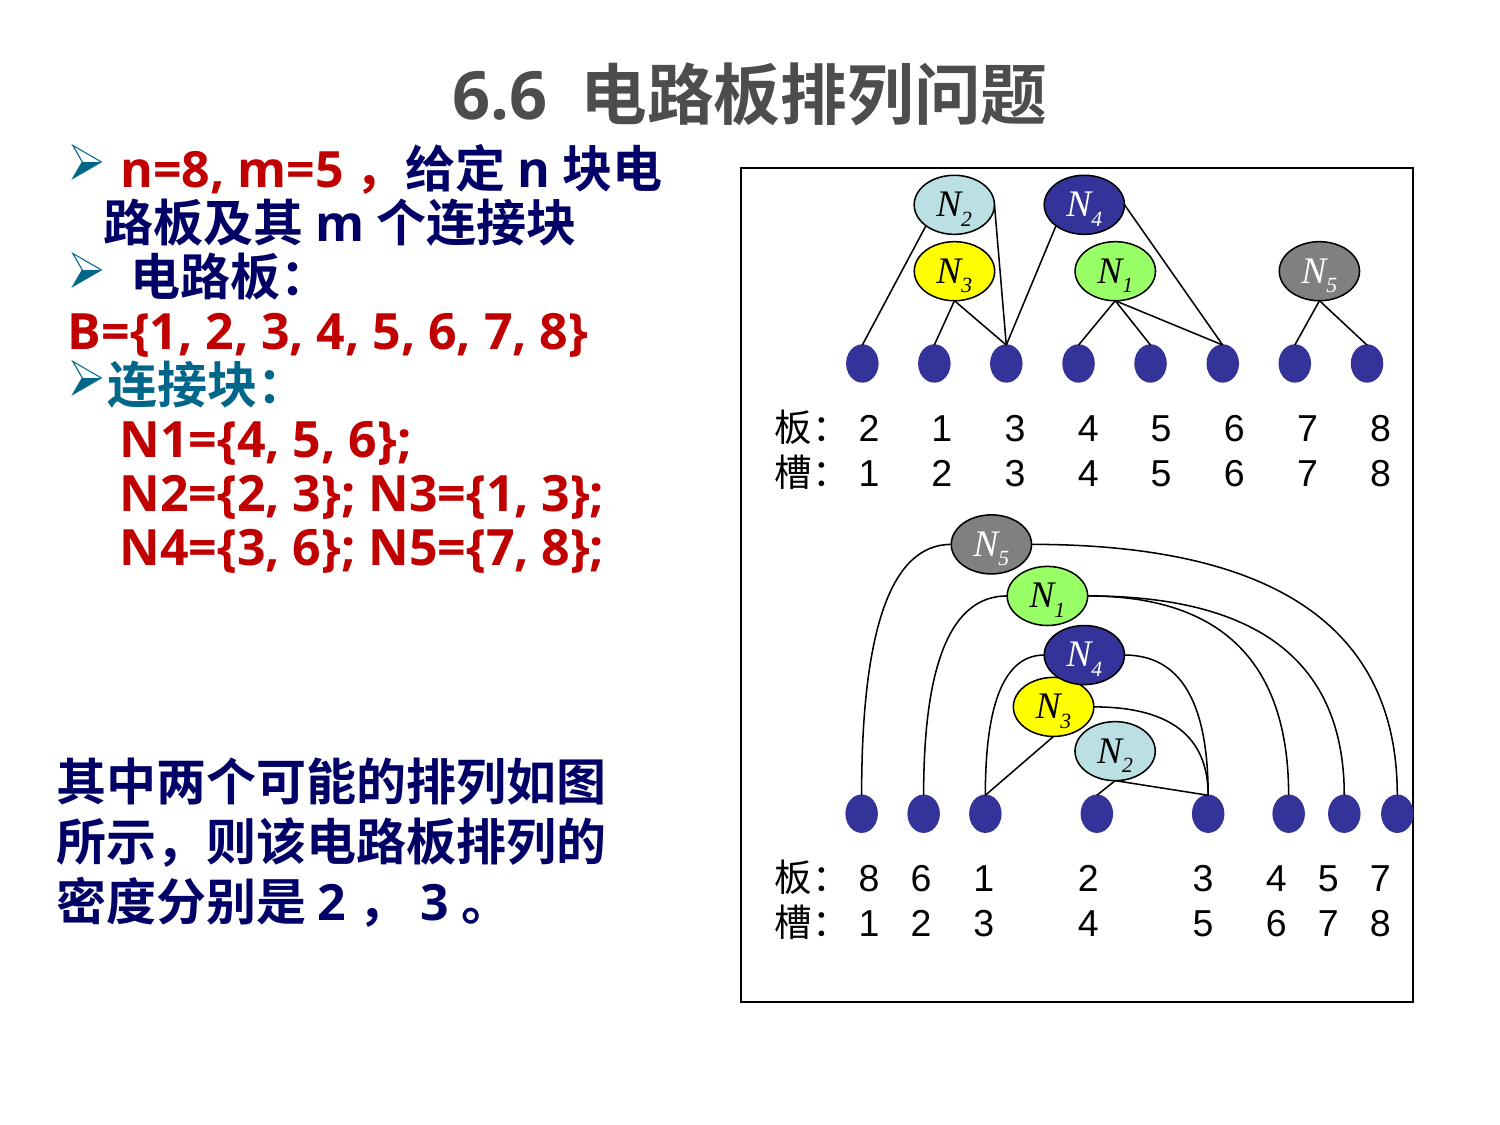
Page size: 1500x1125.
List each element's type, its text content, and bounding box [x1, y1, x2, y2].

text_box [740, 167, 1414, 1003]
text_box 其中两个可能的排列如图所示，则该电路板排列的密度分别是2，3。 [41, 743, 656, 939]
title 6.6 电路板排列问题 [75, 45, 1425, 185]
text_box n=8, m=5，给定n块电路板及其m个连接块 电路板： B={1, 2, 3, 4, 5, 6, 7, 8} 连接块： N1={4, 5, 6}; N2={2, 3}; N3={1, 3}; N4={3, 6}; N5={7, 8}; [53, 137, 691, 584]
